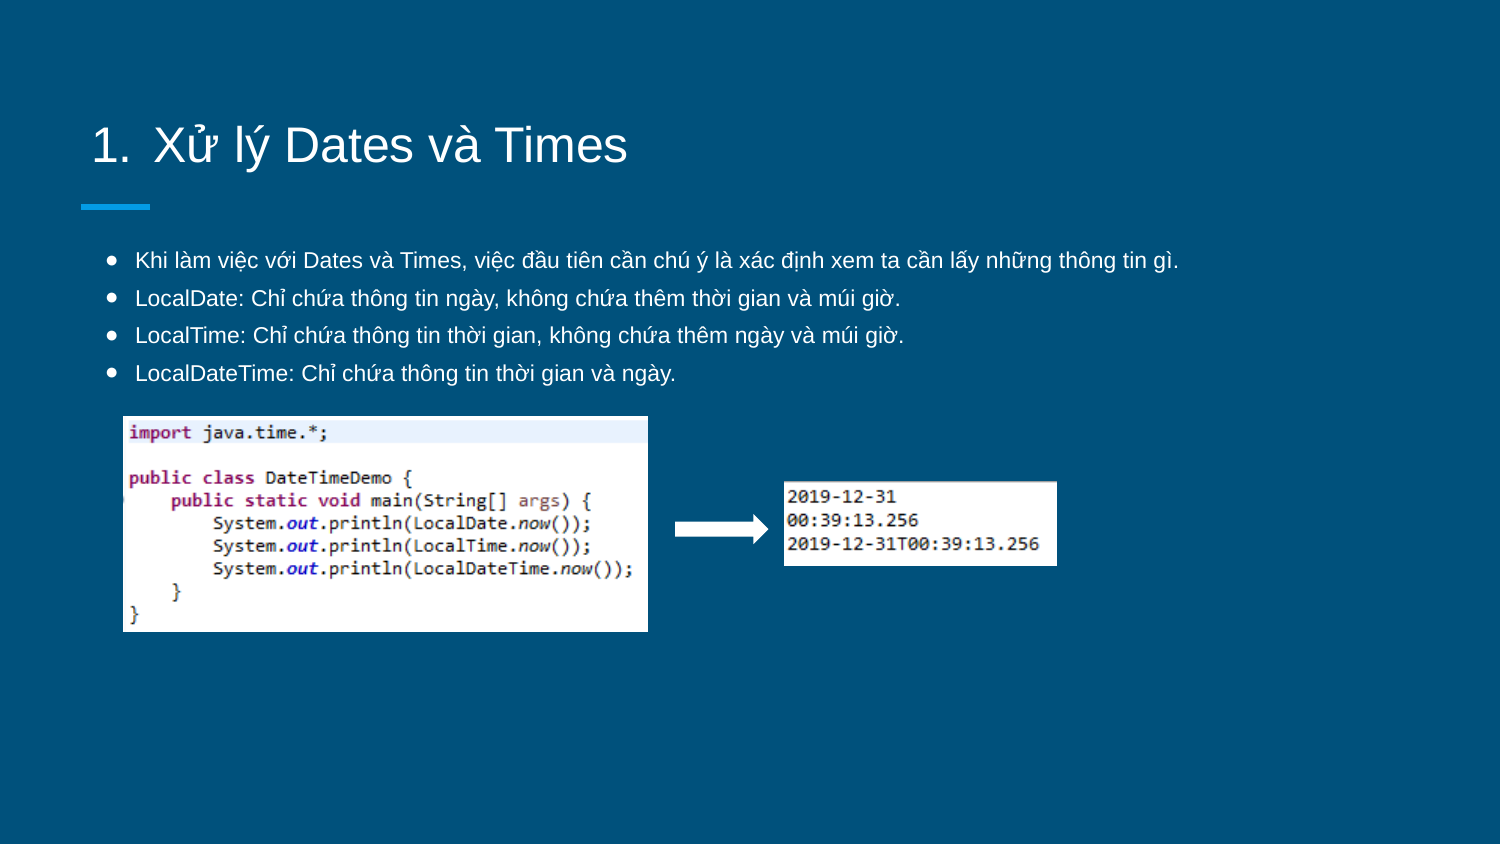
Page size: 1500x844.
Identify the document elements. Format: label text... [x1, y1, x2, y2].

list LocalTime: Chỉ chứa thông tin thời gian, không chứa thêm ngày và múi giờ. [63, 319, 1437, 350]
text_box [675, 514, 769, 545]
list Khi làm việc với Dates và Times, việc đầu tiên cần chú ý là xác định xem ta cần lấy những thông tin gì. [63, 244, 1437, 275]
picture [124, 417, 647, 631]
title Xử lý Dates và Times [63, 75, 1437, 188]
list LocalDate: Chỉ chứa thông tin ngày, không chứa thêm thời gian và múi giờ. [63, 281, 1437, 312]
list LocalDateTime: Chỉ chứa thông tin thời gian và ngày. [63, 356, 1437, 387]
picture [785, 482, 1056, 565]
